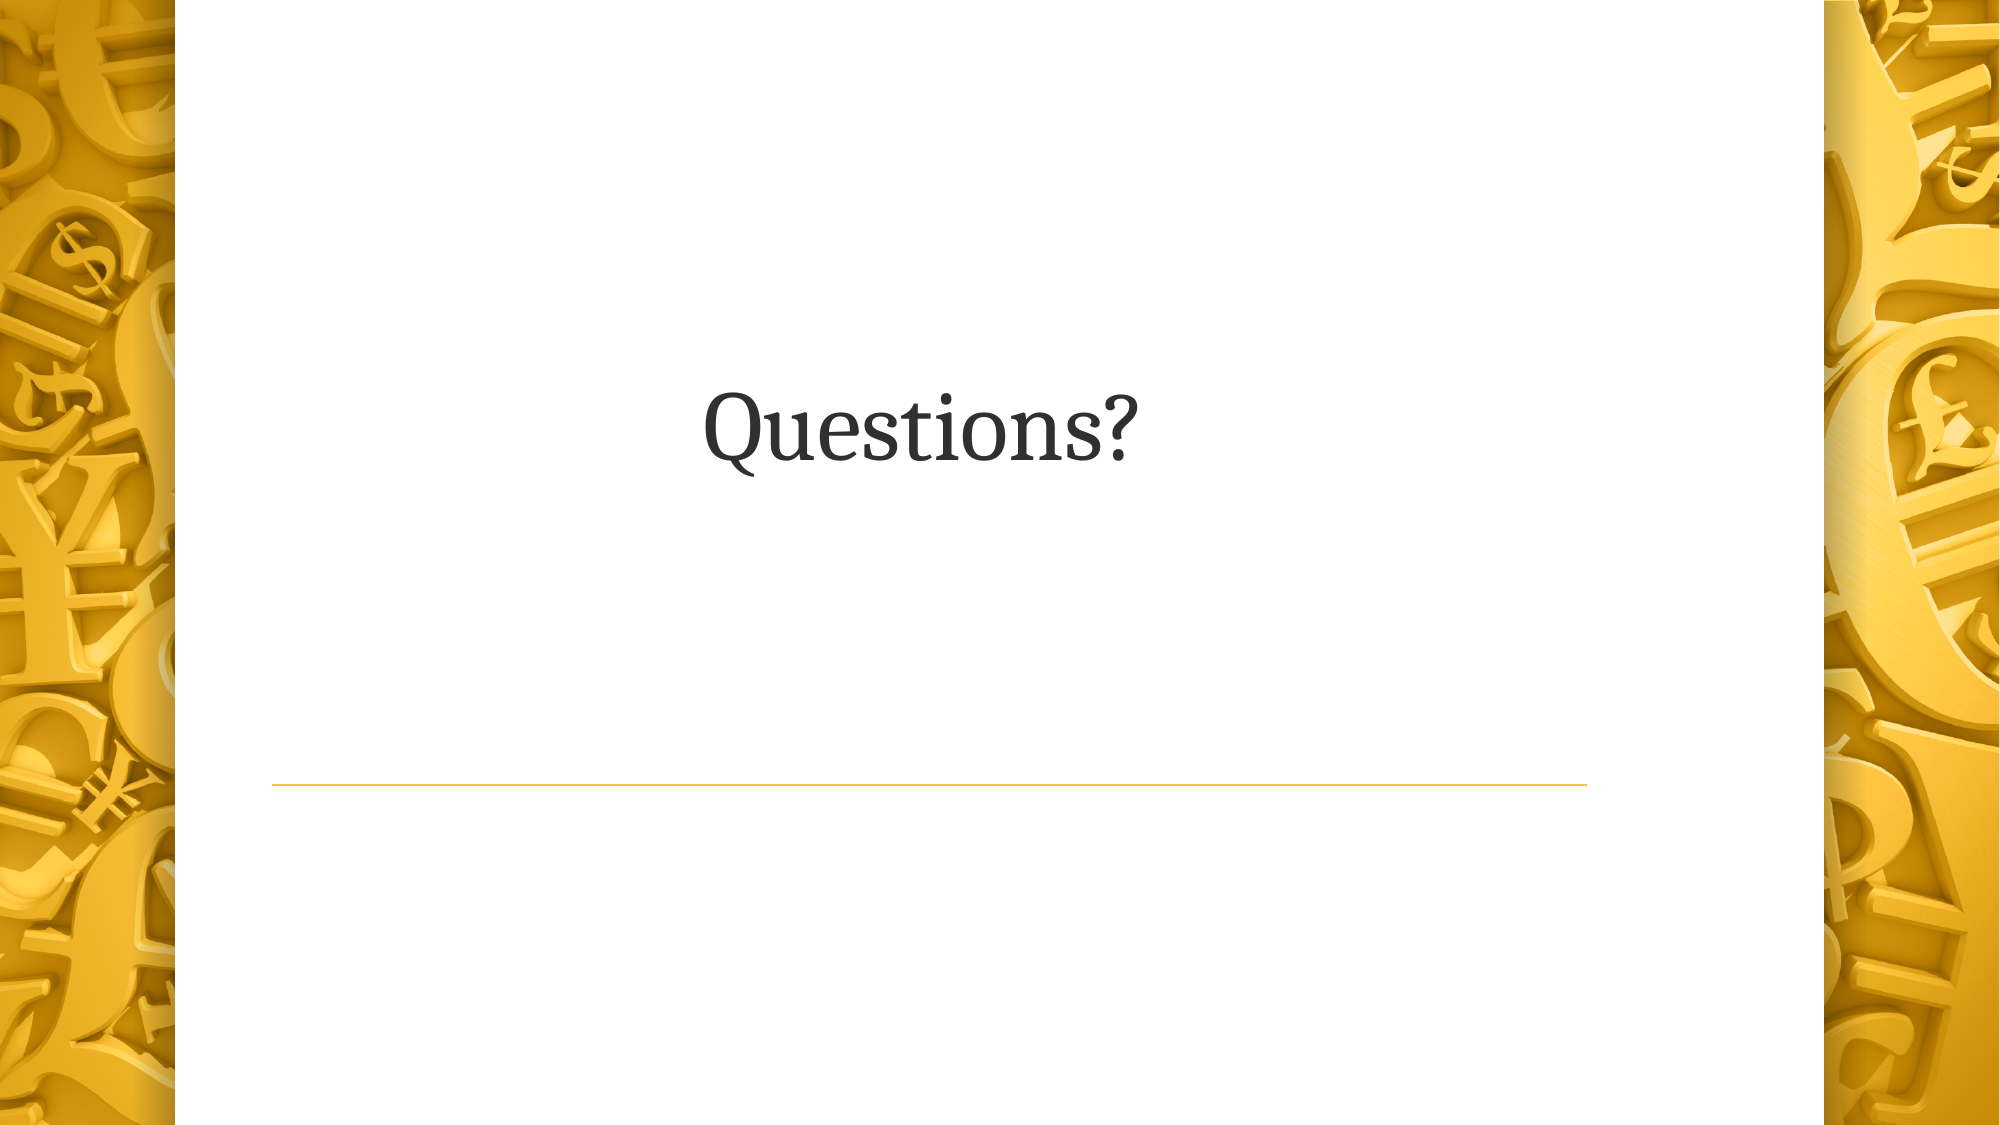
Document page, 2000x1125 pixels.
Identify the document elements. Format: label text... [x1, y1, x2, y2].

picture [0, 0, 175, 1125]
picture [1824, 0, 2000, 1125]
title Questions? [249, 324, 1600, 488]
